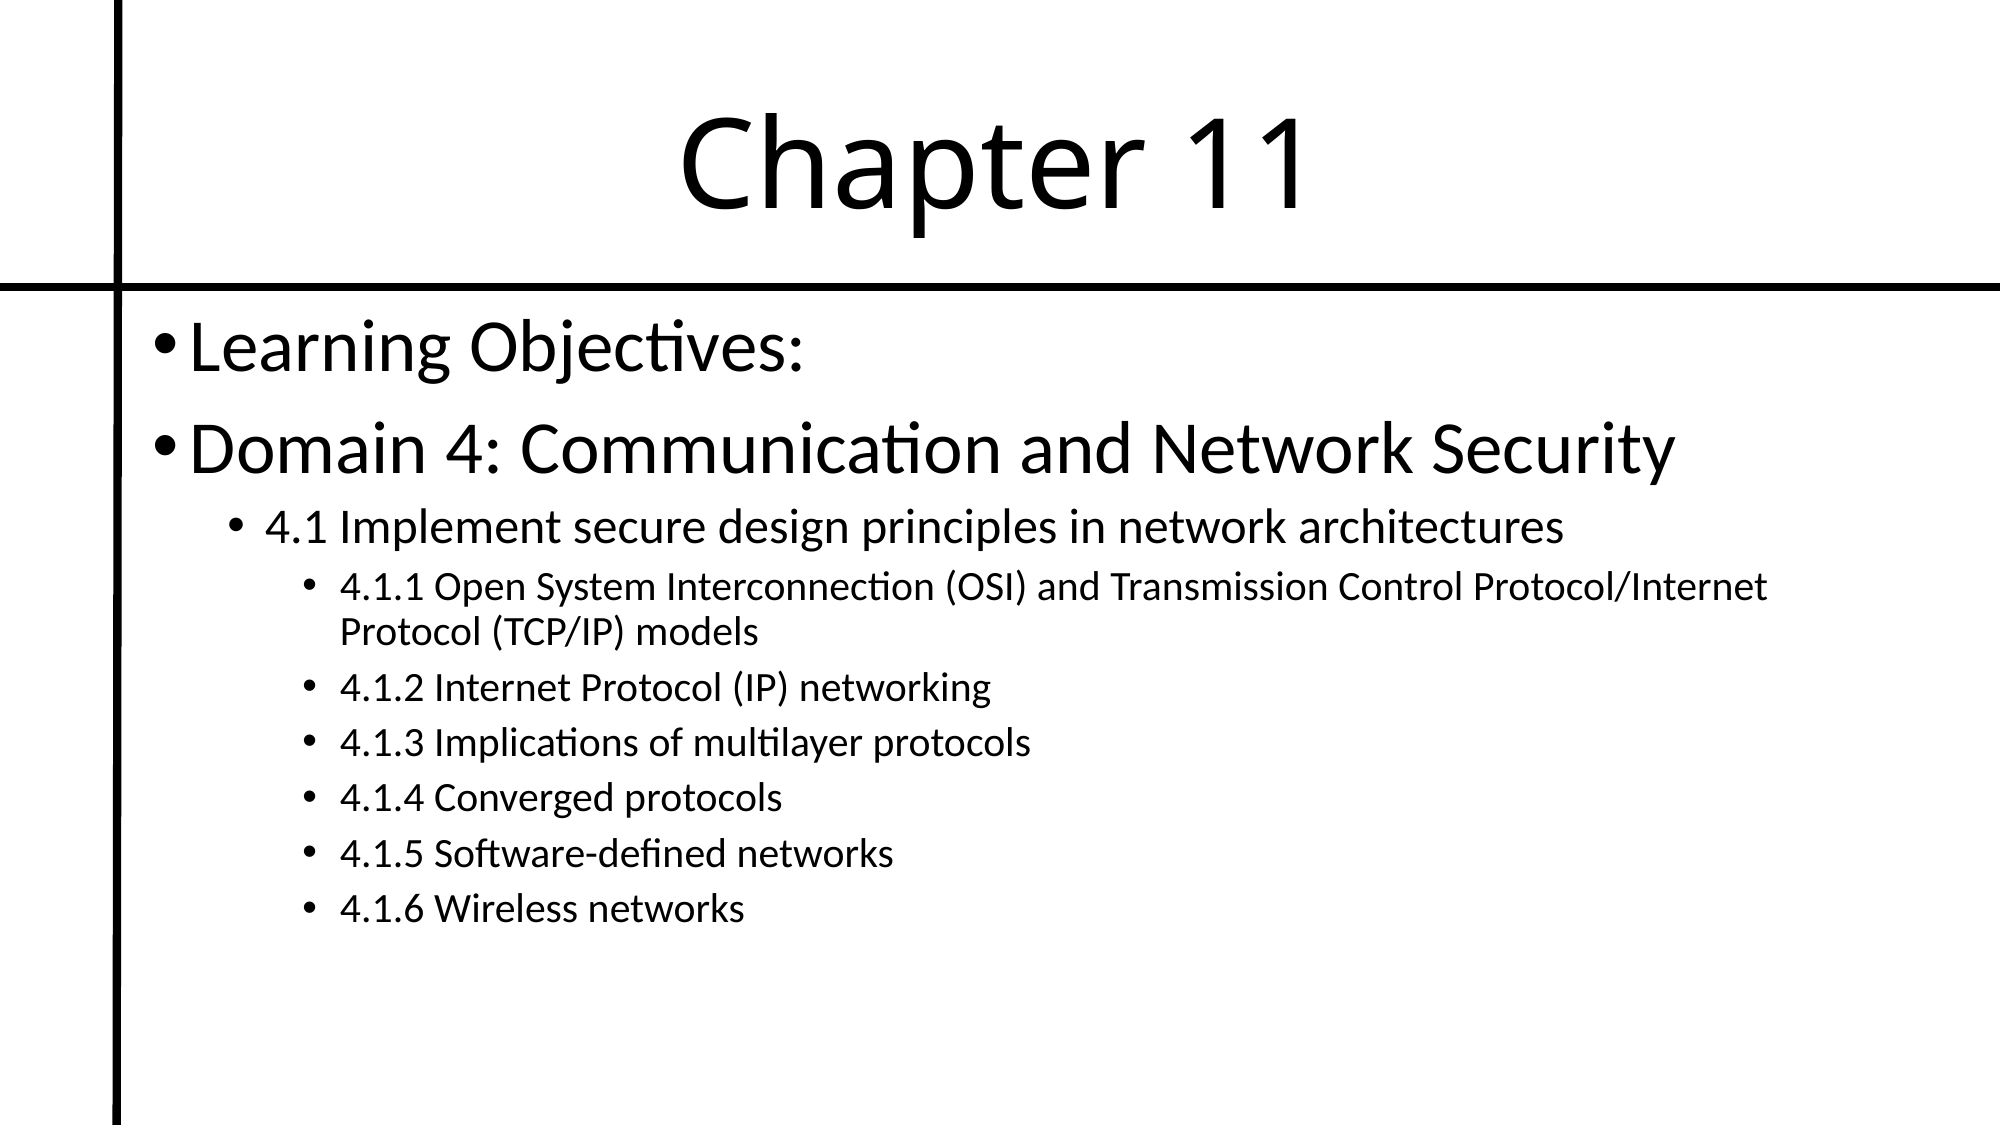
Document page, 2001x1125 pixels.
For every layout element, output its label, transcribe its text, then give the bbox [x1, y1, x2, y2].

title Chapter 11 [137, 59, 1863, 278]
list Learning Objectives: Domain 4: Communication and Network Security 4.1 Implement secure design principles in network architectures 4.1.1 Open System Interconnection (OSI) and Transmission Control Protocol/Internet Protocol (TCP/IP) models 4.1.2 Internet Protocol (IP) networking 4.1.3 Implications of multilayer protocols 4.1.4 Converged protocols 4.1.5 Software-defined networks 4.1.6 Wireless networks [137, 299, 1863, 1087]
